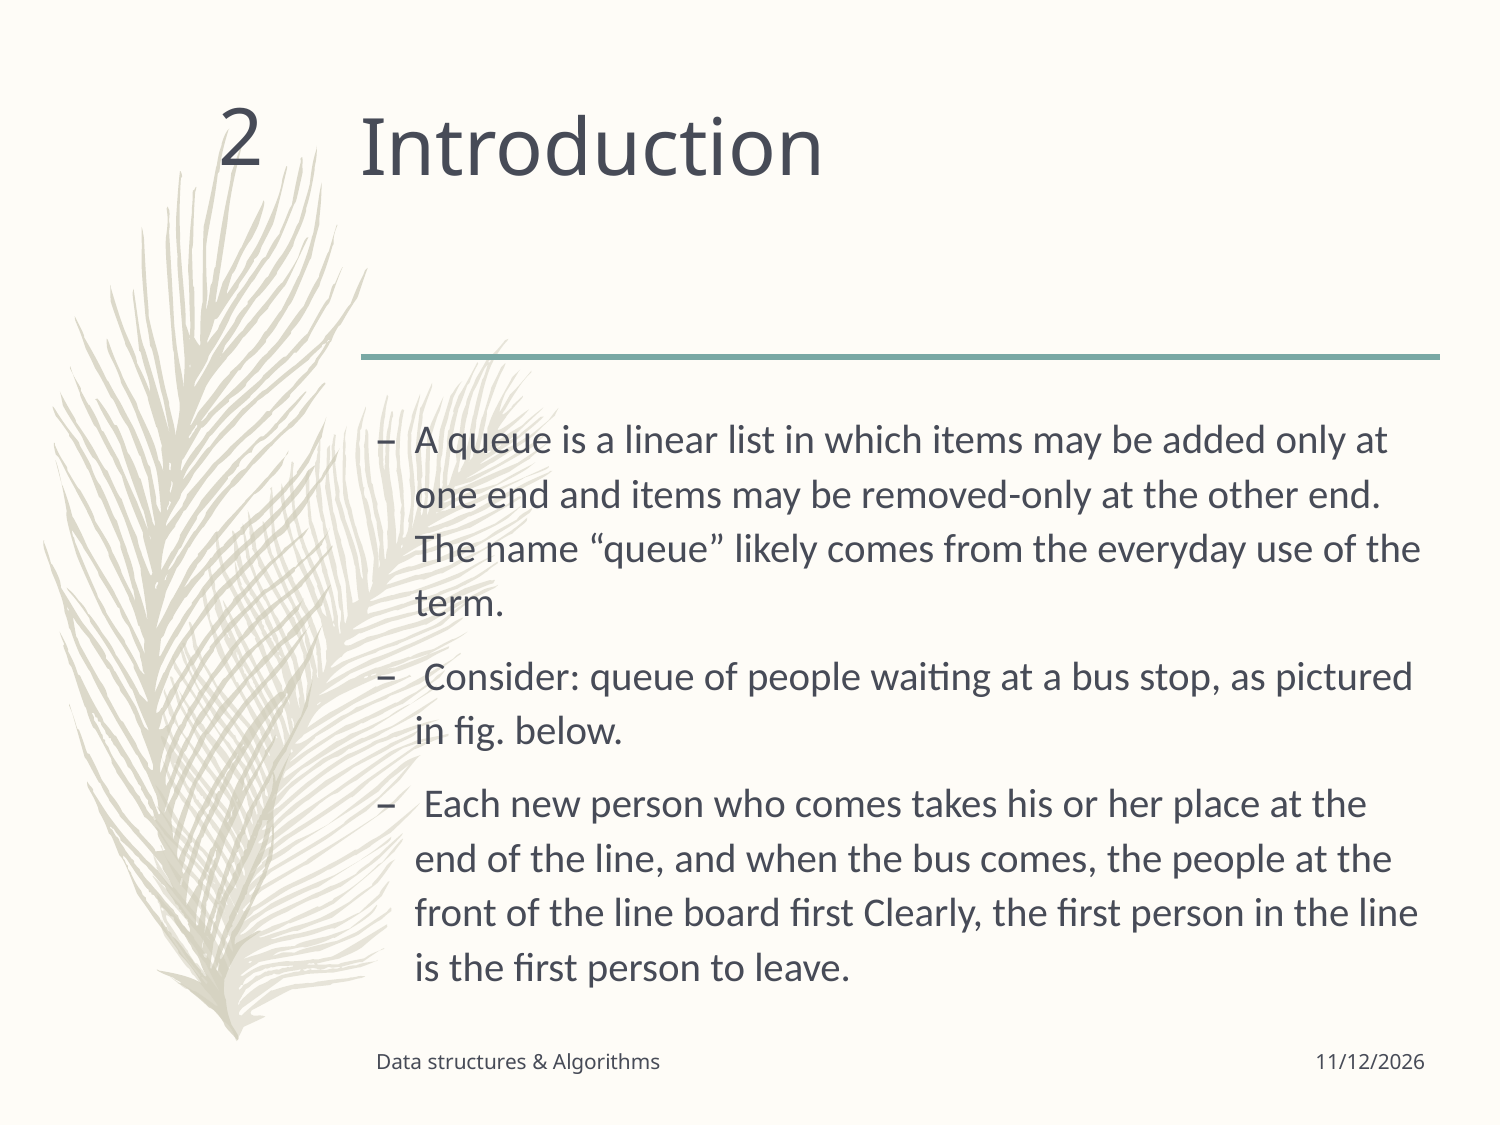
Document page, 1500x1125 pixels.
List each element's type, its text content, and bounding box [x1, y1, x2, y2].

slide_number 2 [46, 102, 279, 203]
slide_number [1102, 1032, 1440, 1093]
footer Data structures & Algorithms [360, 1032, 1059, 1093]
list A queue is a linear list in which items may be added only at one end and items may be removed-only at the other end. The name “queue” likely comes from the everyday use of the term. Consider: queue of people waiting at a bus stop, as pictured in fig. below. Each new person who comes takes his or her place at the end of the line, and when the bus comes, the people at the front of the line board first Clearly, the first person in the line is the first person to leave. [360, 399, 1440, 999]
title Introduction [345, 93, 1440, 350]
